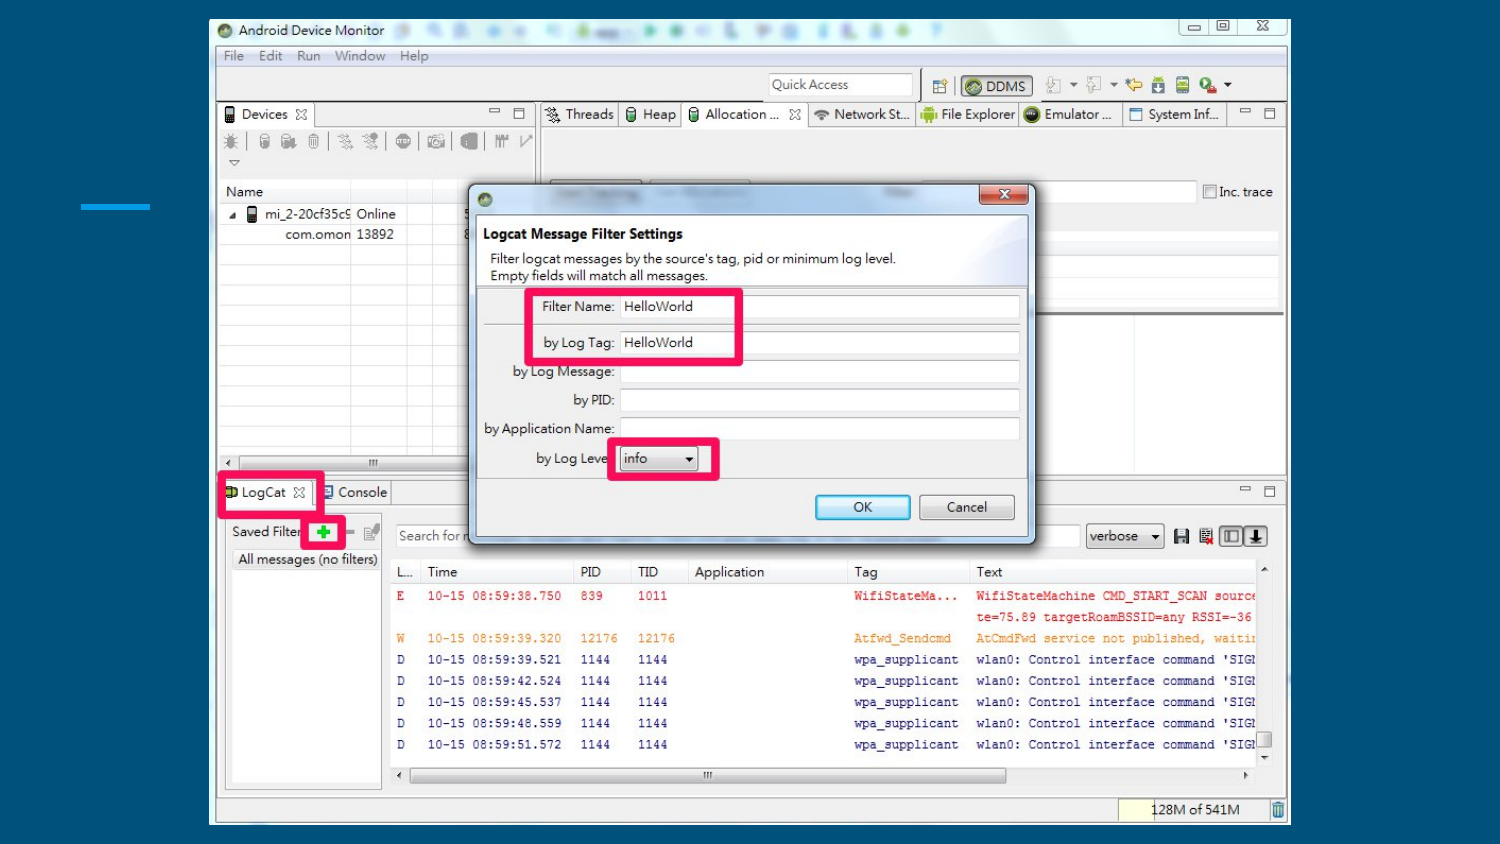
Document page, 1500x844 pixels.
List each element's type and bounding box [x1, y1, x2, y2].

picture [210, 20, 1290, 824]
